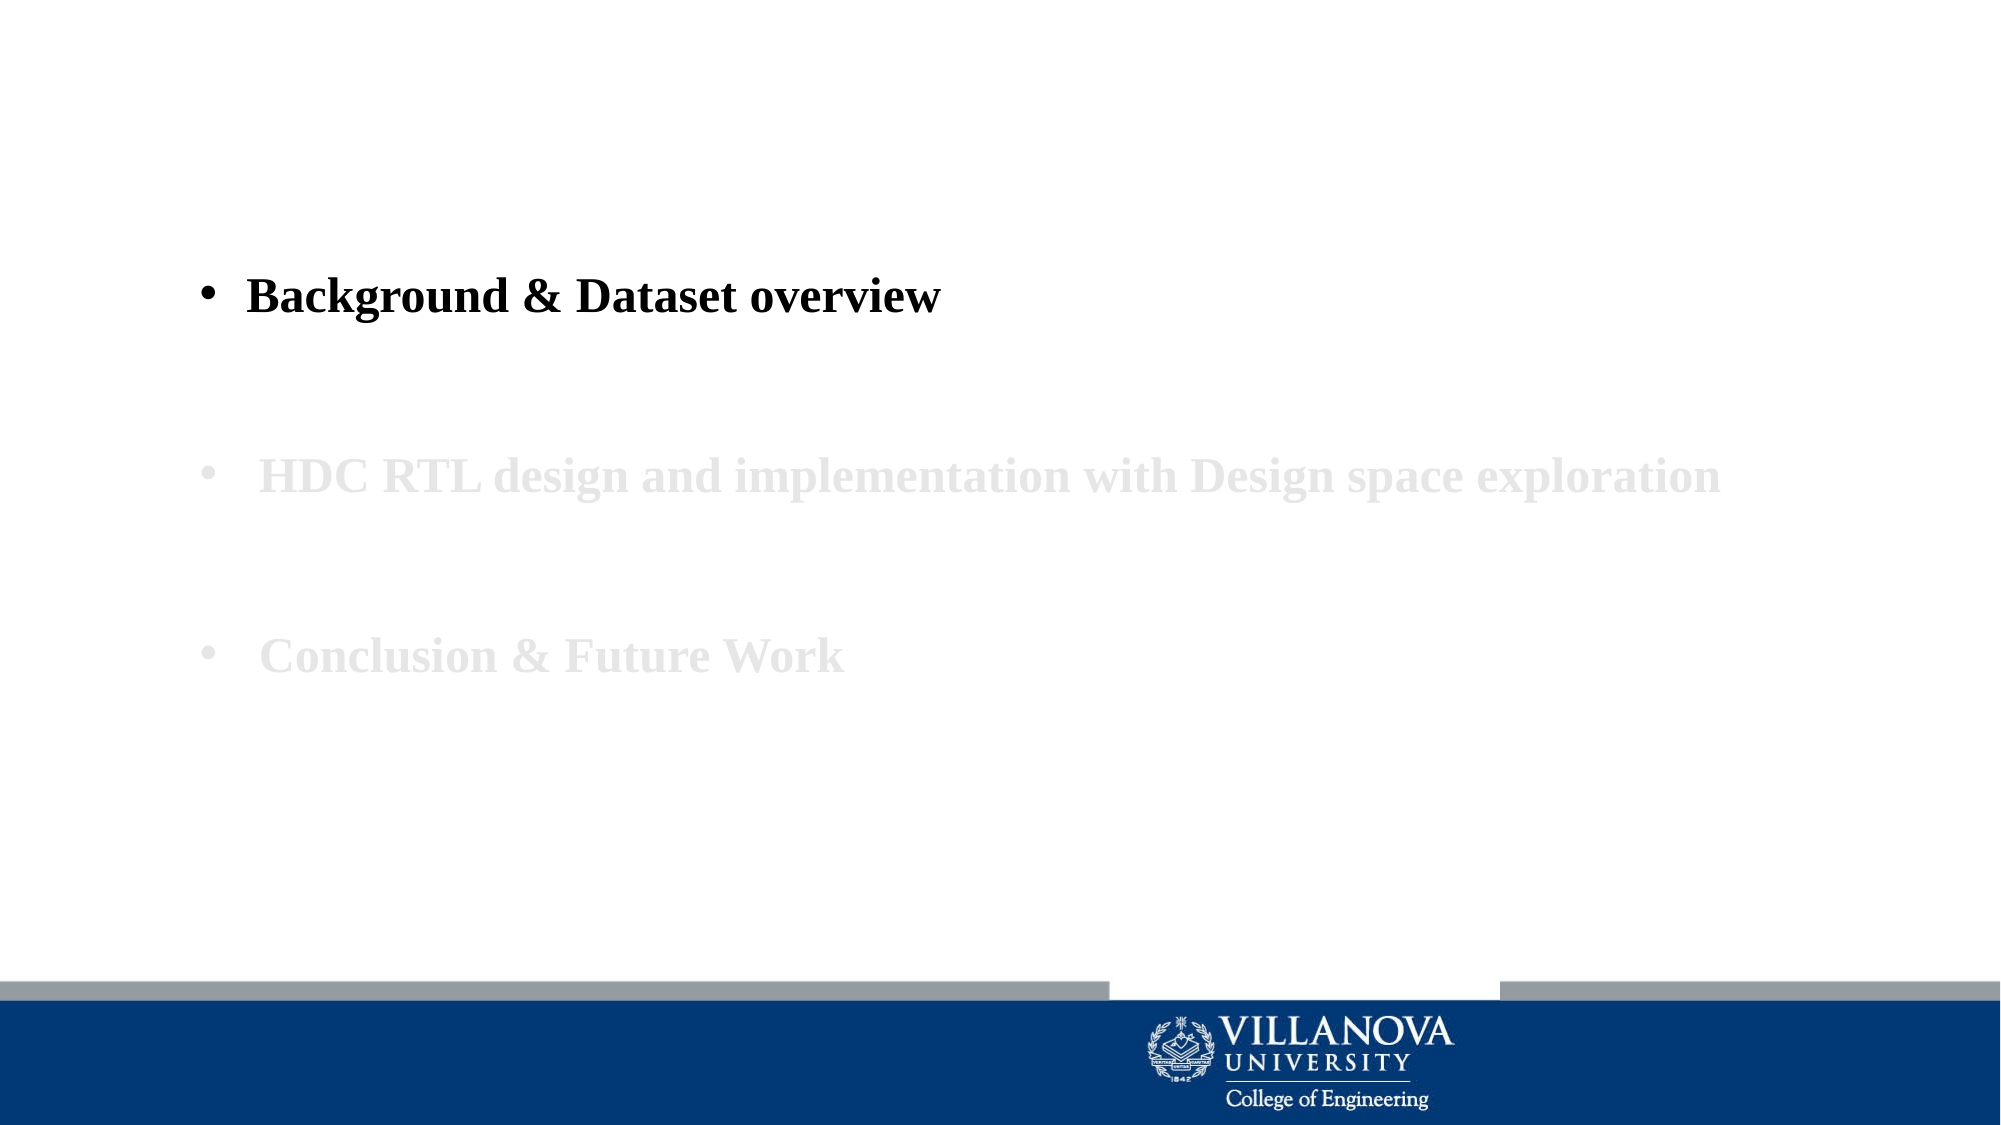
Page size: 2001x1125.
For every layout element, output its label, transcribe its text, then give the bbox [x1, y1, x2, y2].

text_box Background & Dataset overview HDC RTL design and implementation with Design space exploration Conclusion & Future Work [184, 254, 1886, 690]
picture [0, 0, 2001, 1125]
